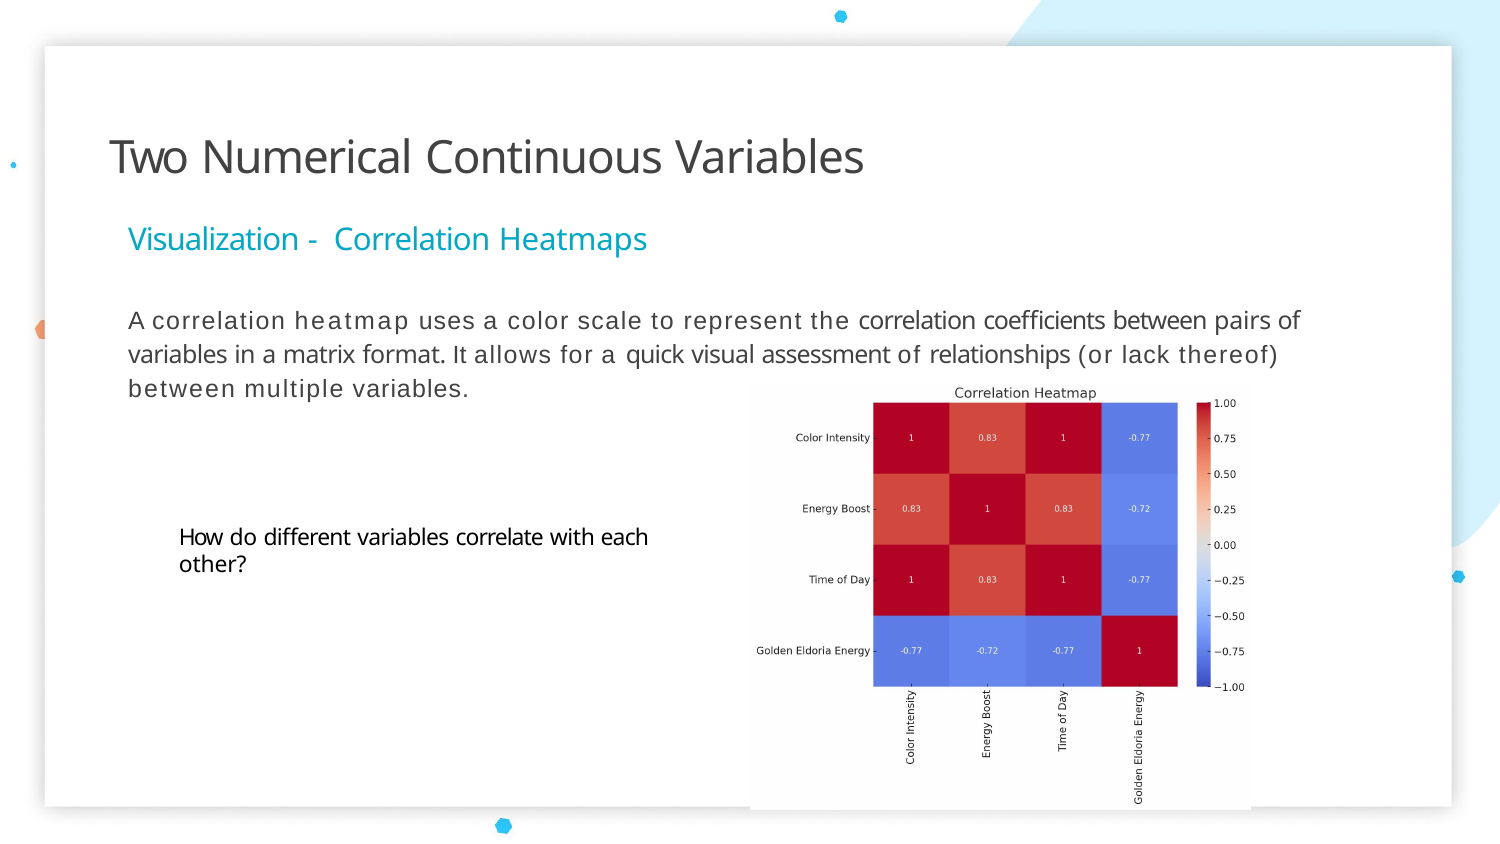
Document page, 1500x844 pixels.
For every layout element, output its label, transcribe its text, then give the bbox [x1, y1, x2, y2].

text_box How do different variables correlate with each other? [176, 520, 659, 578]
text_box Visualization - Correlation Heatmaps A correlation heatmap uses a color scale to represent the correlation coefficients between pairs of variables in a matrix format. It allows for a quick visual assessment of relationships (or lack thereof) between multiple variables. [126, 217, 1342, 403]
title Two Numerical Continuous Variables [107, 126, 1240, 270]
picture [8, 0, 1500, 836]
